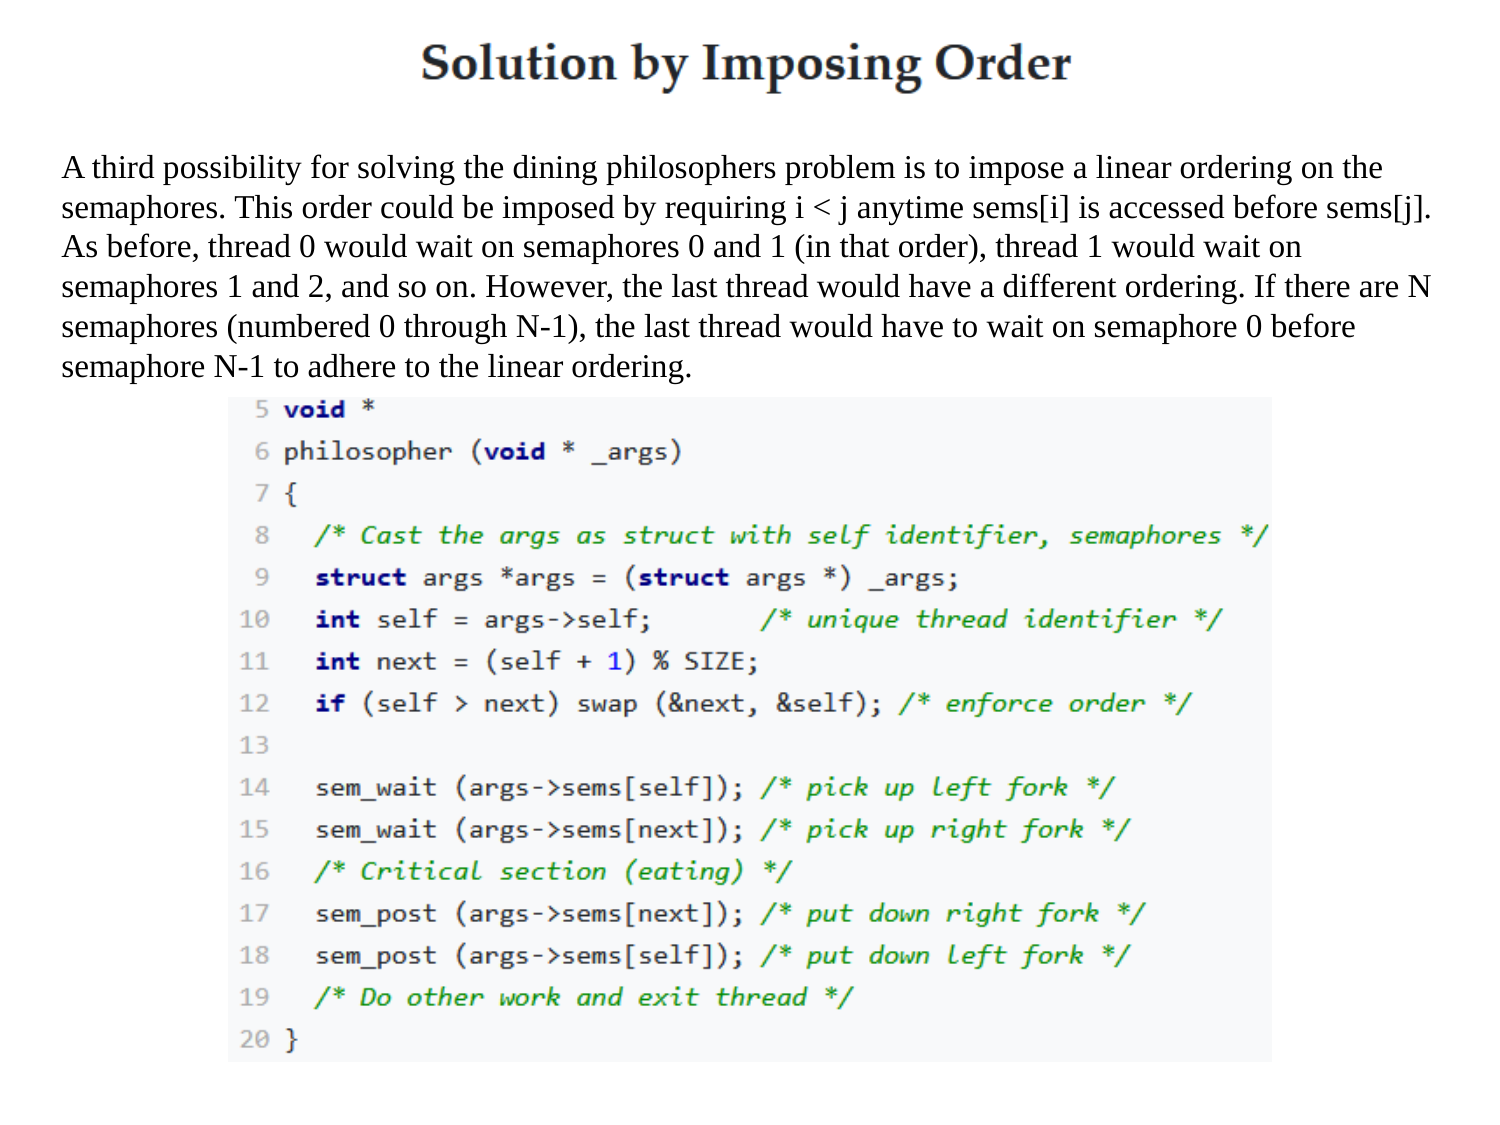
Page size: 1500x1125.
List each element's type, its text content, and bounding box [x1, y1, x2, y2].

picture [421, 36, 1079, 97]
text_box A third possibility for solving the dining philosophers problem is to impose a linear ordering on the semaphores. This order could be imposed by requiring i < j anytime sems[i] is accessed before sems[j]. As before, thread 0 would wait on semaphores 0 and 1 (in that order), thread 1 would wait on semaphores 1 and 2, and so on. However, the last thread would have a different ordering. If there are N semaphores (numbered 0 through N-1), the last thread would have to wait on semaphore 0 before semaphore N-1 to adhere to the linear ordering. [46, 137, 1450, 392]
picture [228, 397, 1272, 1063]
